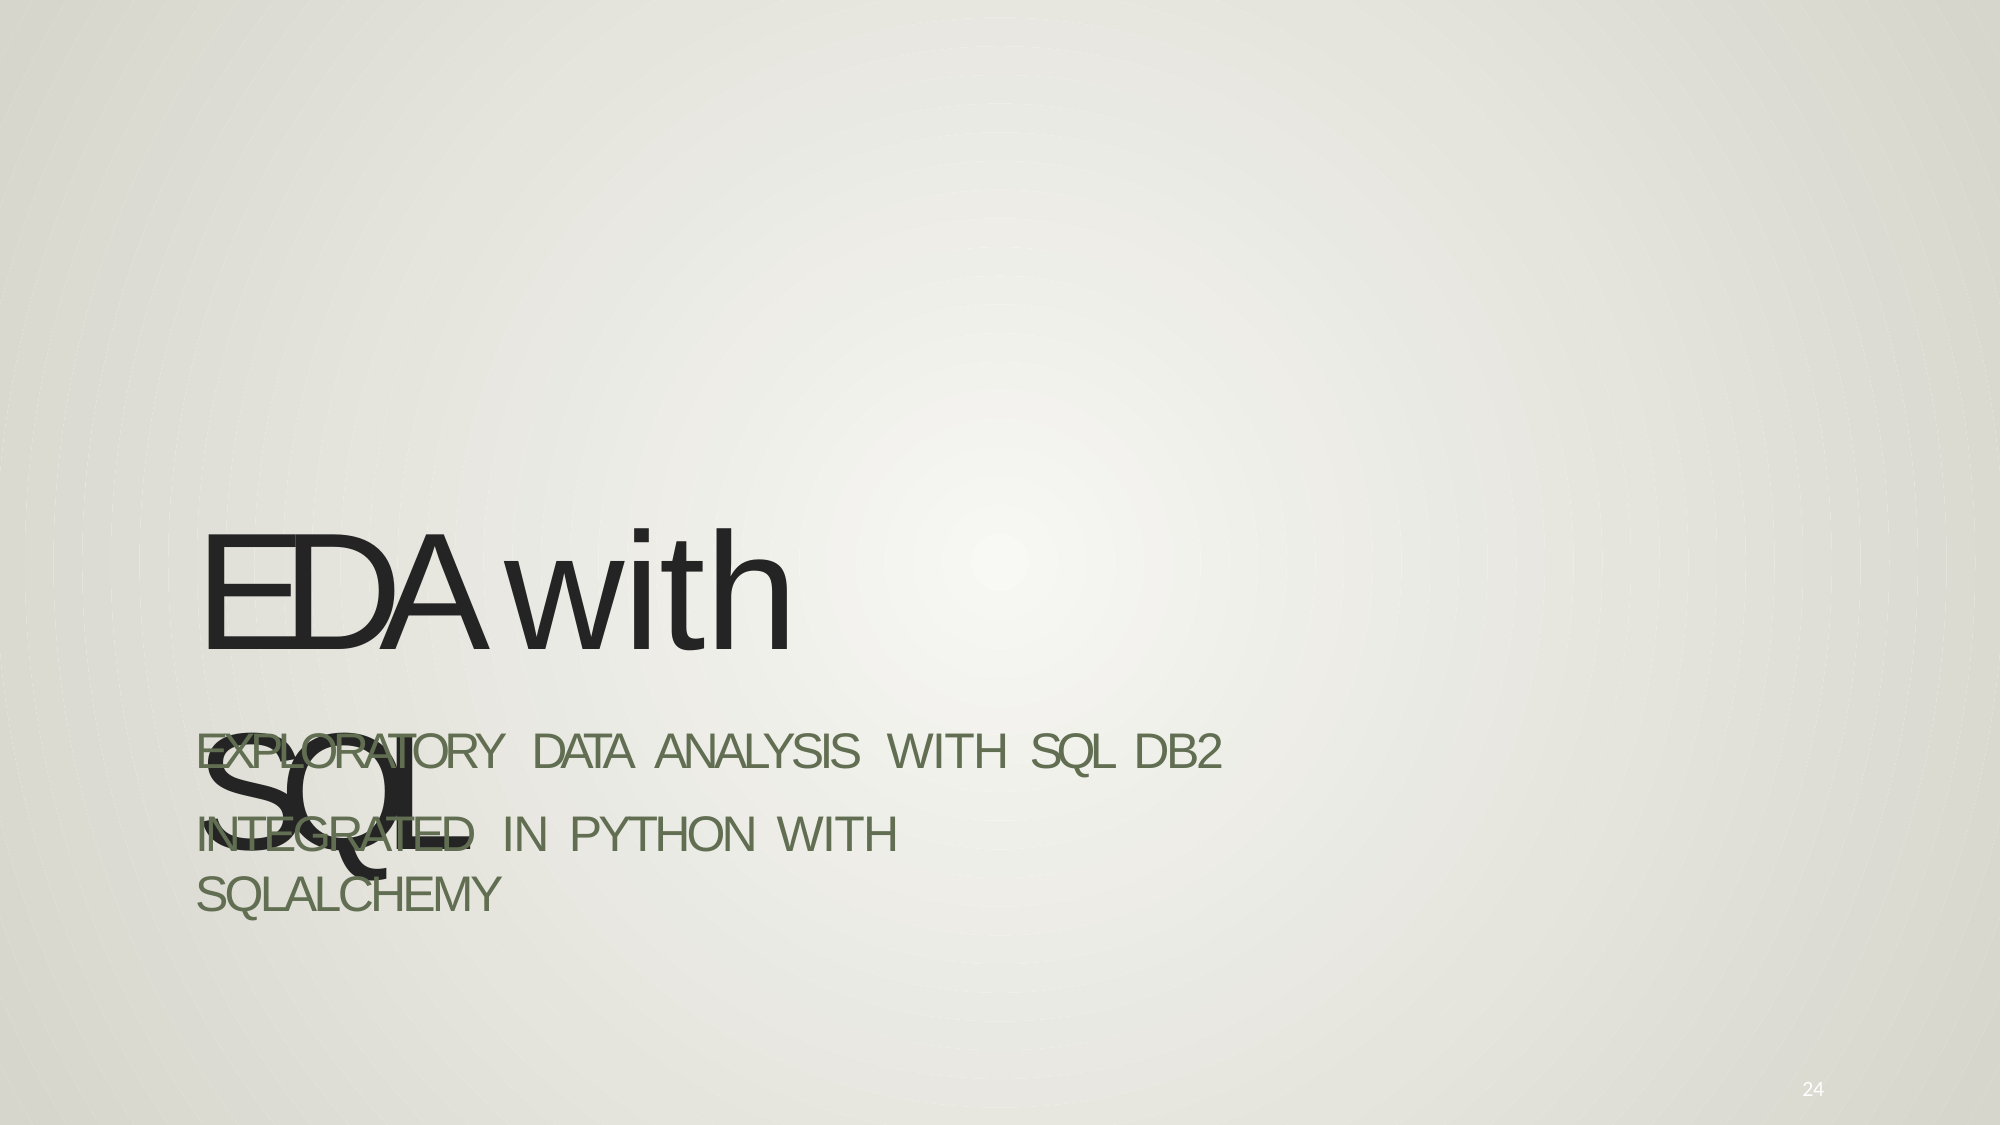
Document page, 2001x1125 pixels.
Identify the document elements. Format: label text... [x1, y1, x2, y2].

text_box EXPLORATORY DATA ANALYSIS WITH SQL DB2 INTEGRATED IN PYTHON WITH SQLALCHEMY [192, 692, 1228, 922]
text_box EDA with SQL [192, 480, 1083, 692]
slide_number 24 [1795, 1077, 1831, 1125]
